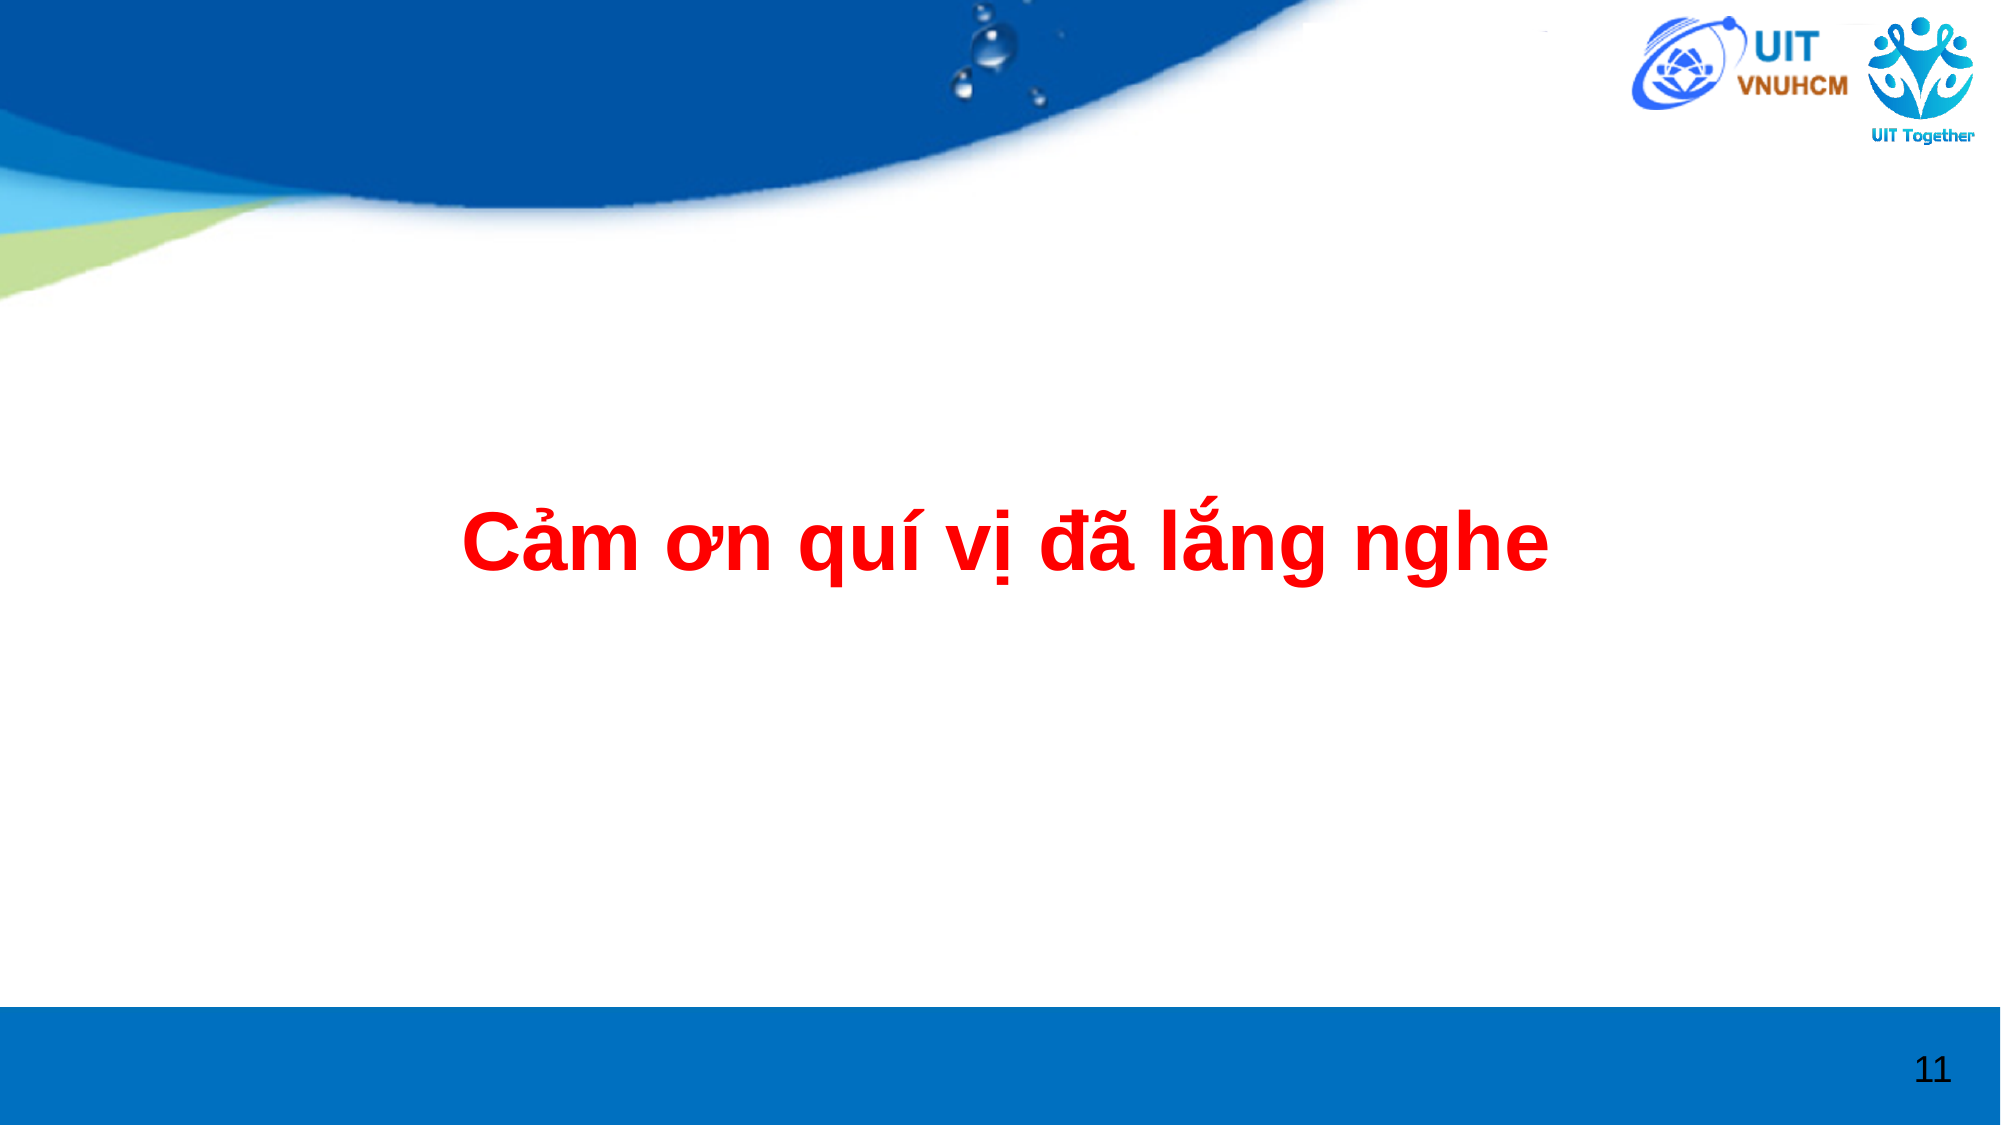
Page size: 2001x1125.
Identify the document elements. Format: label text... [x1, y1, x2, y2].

title Cảm ơn quí vị đã lắng nghe [37, 349, 1975, 925]
picture [0, 0, 2001, 1125]
